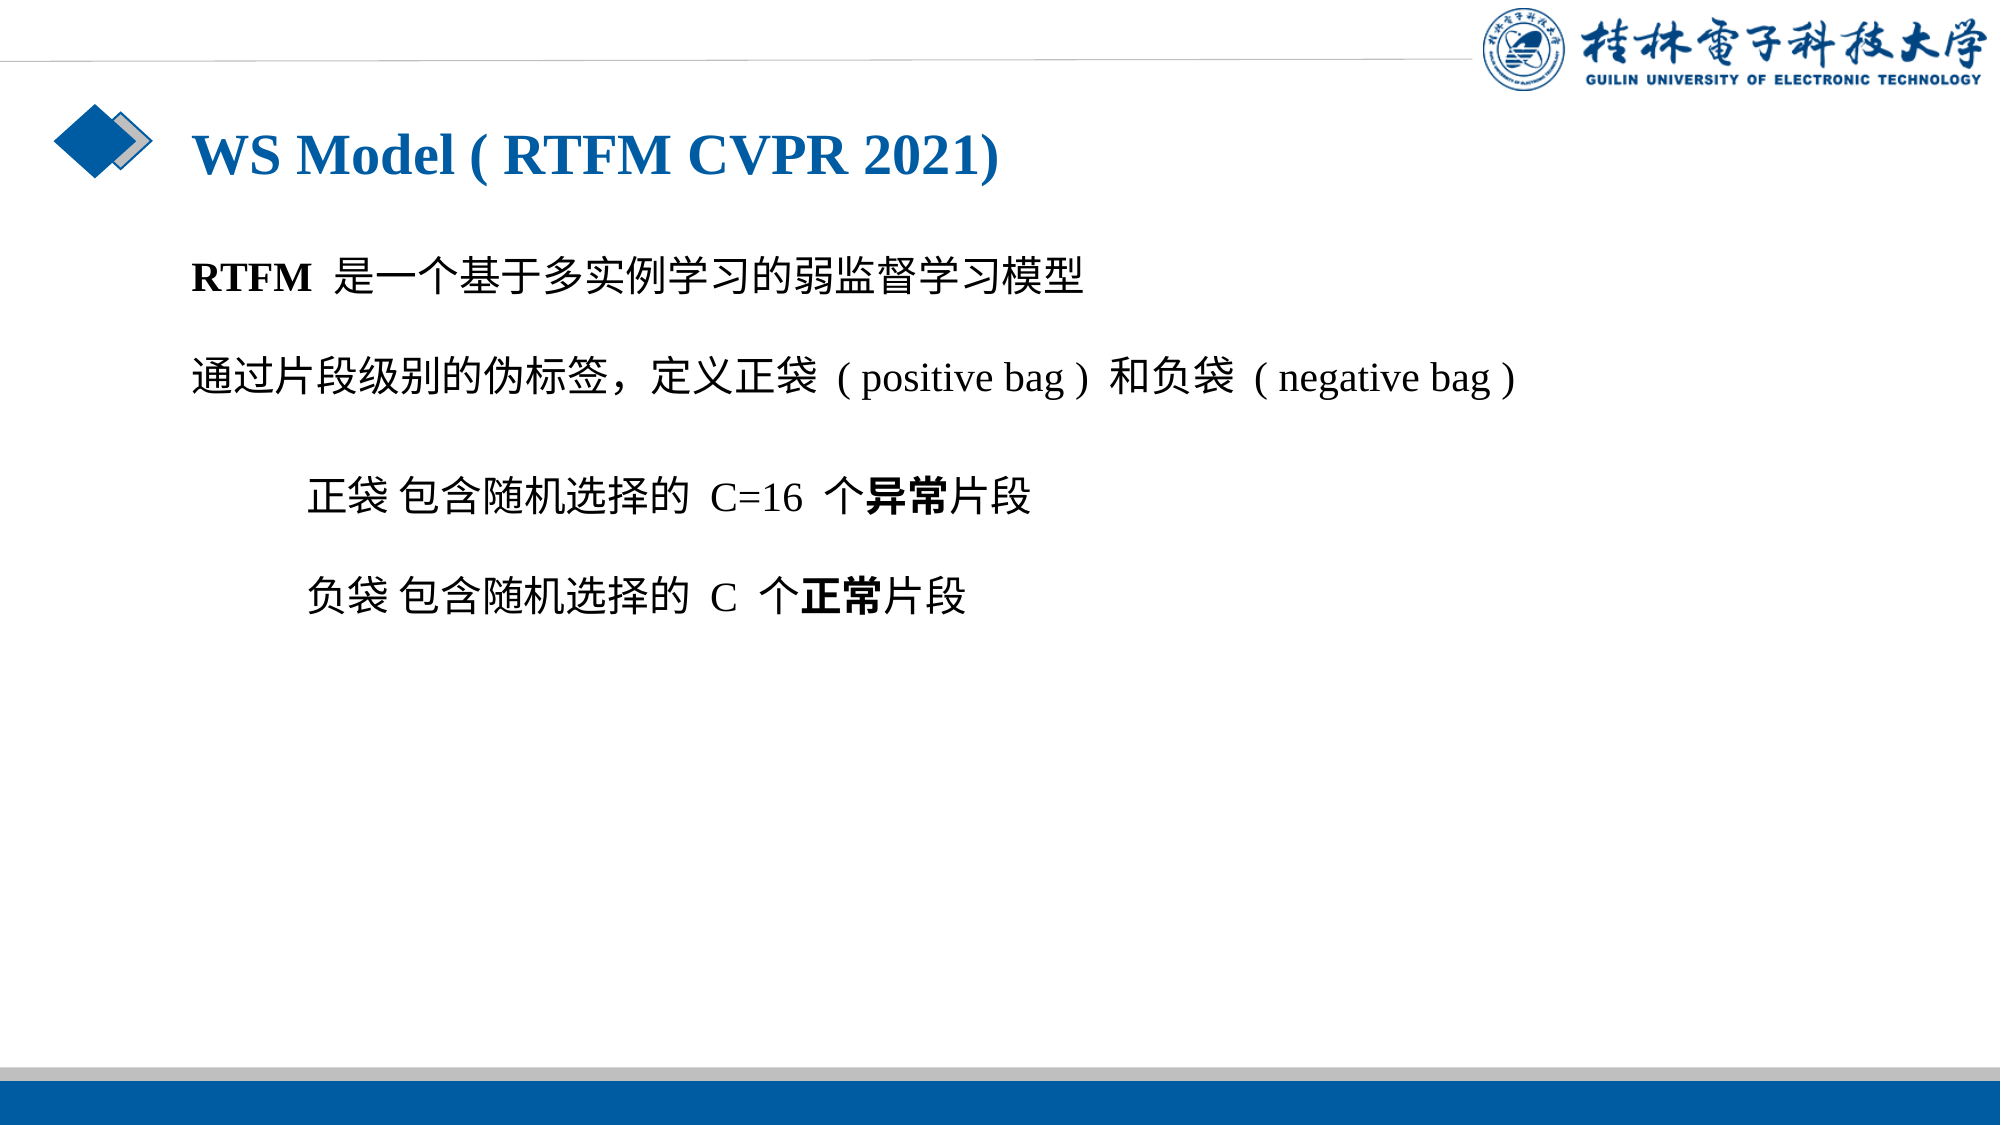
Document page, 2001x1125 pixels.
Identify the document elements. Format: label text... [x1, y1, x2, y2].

text_box [113, 111, 153, 171]
text_box [0, 1066, 2000, 1082]
text_box RTFM 是一个基于多实例学习的弱监督学习模型 通过片段级别的伪标签，定义正袋 ( positive bag ) 和负袋 ( negative bag ) [176, 242, 1735, 408]
text_box [0, 1082, 2000, 1125]
text_box [52, 102, 138, 180]
text_box WS Model ( RTFM CVPR 2021) [176, 108, 1042, 182]
picture [1483, 8, 1987, 91]
